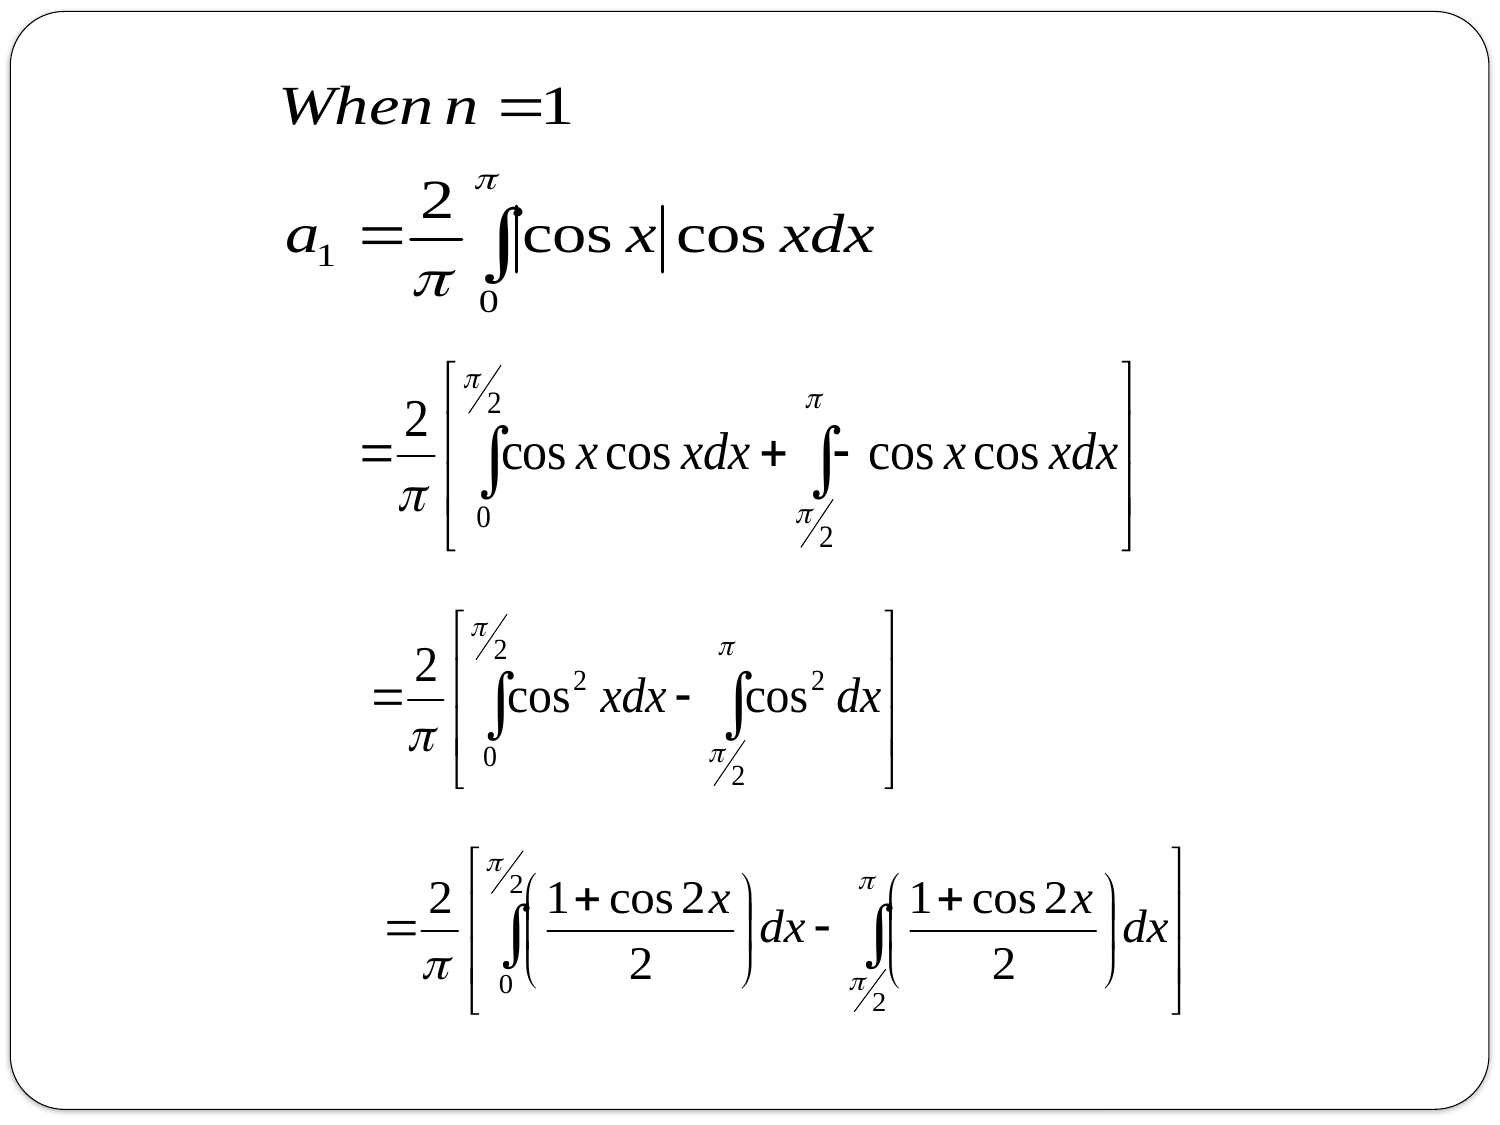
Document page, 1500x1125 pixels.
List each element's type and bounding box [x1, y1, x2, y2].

text_box [362, 599, 913, 801]
text_box [374, 837, 1201, 1026]
text_box [349, 349, 1151, 563]
text_box [274, 74, 888, 324]
